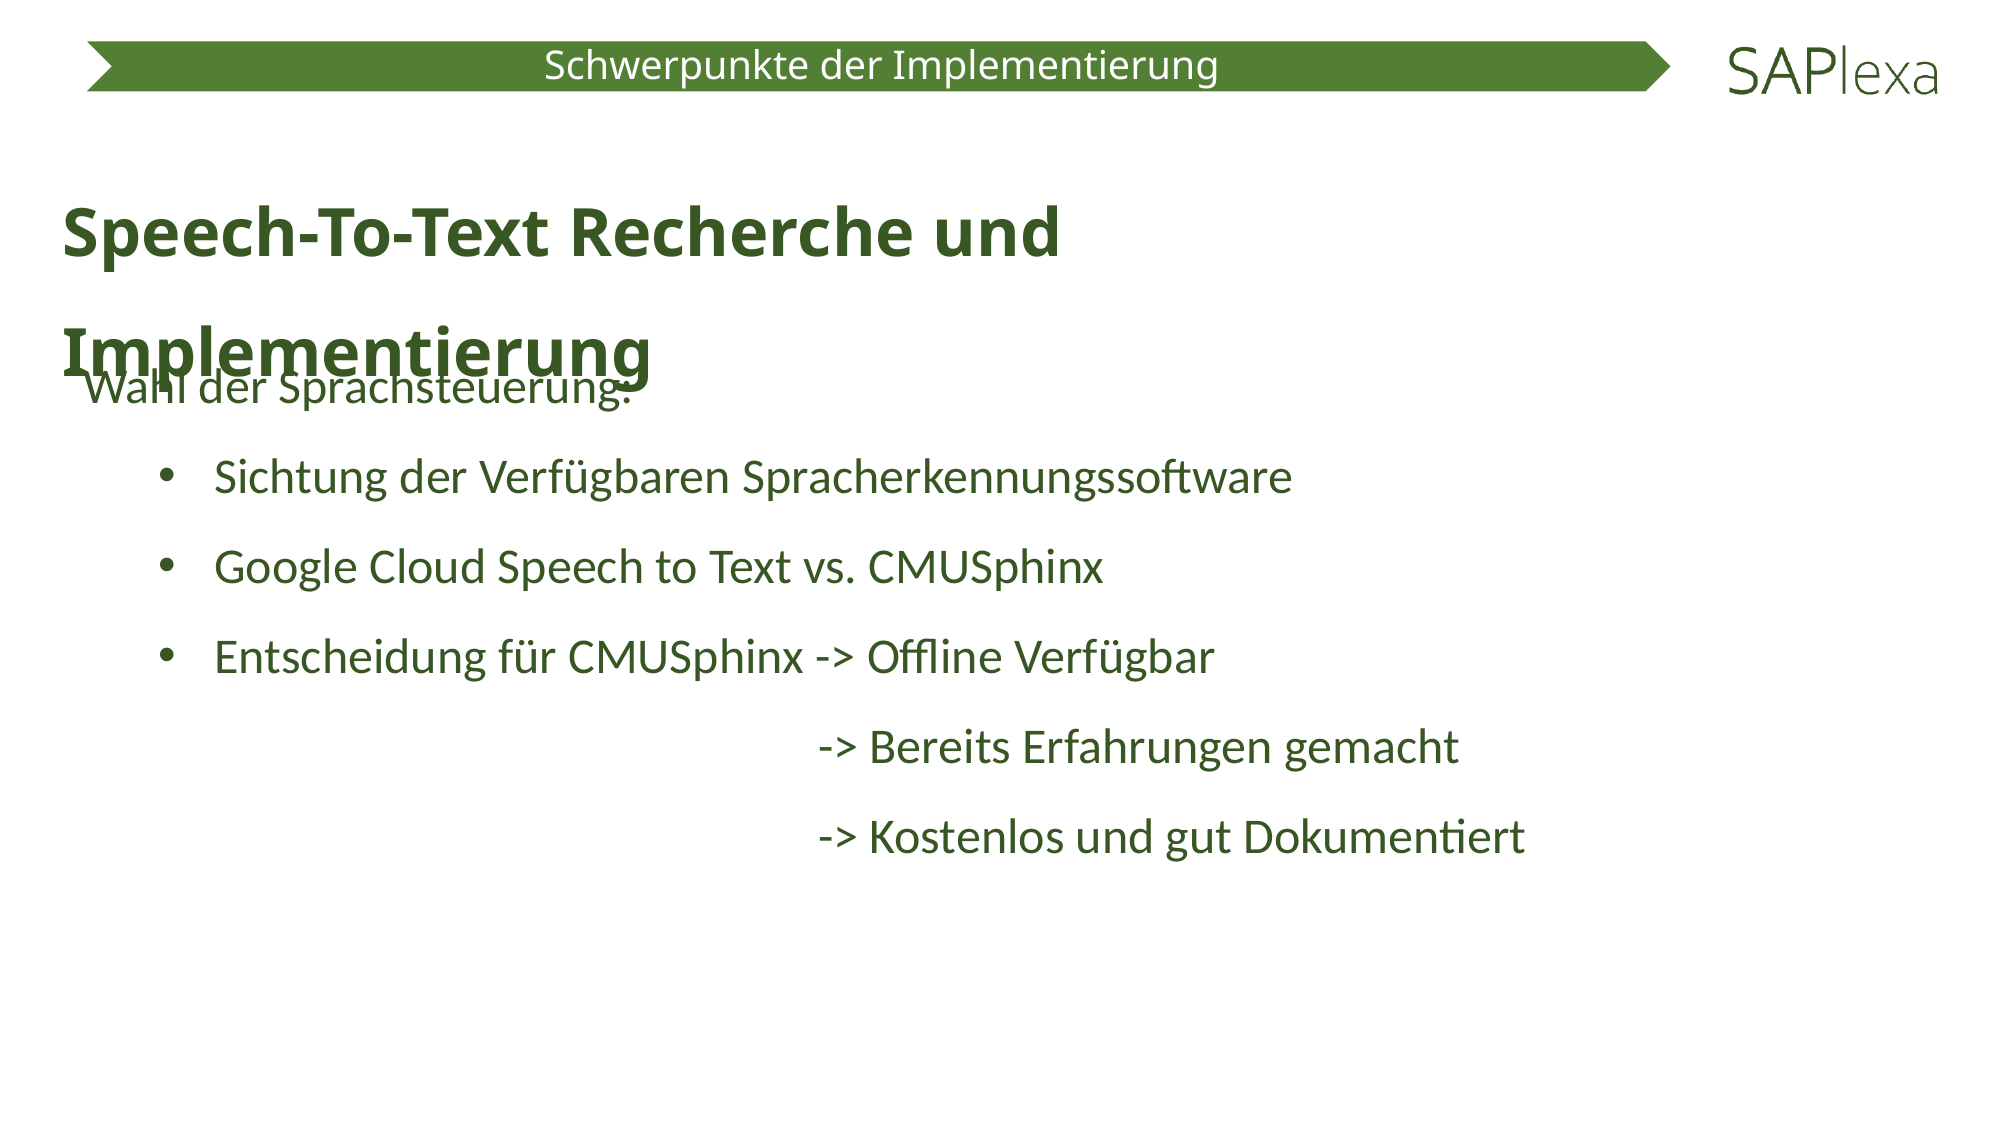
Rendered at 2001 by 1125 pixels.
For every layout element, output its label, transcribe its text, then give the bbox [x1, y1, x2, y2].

text_box Wahl der Sprachsteuerung: Sichtung der Verfügbaren Spracherkennungssoftware Google Cloud Speech to Text vs. CMUSphinx Entscheidung für CMUSphinx -> Offline Verfügbar -> Bereits Erfahrungen gemacht -> Kostenlos und gut Dokumentiert [68, 316, 1688, 872]
text_box Speech-To-Text Recherche und Implementierung [48, 142, 1442, 398]
picture [1719, 37, 1948, 104]
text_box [81, 39, 1674, 93]
